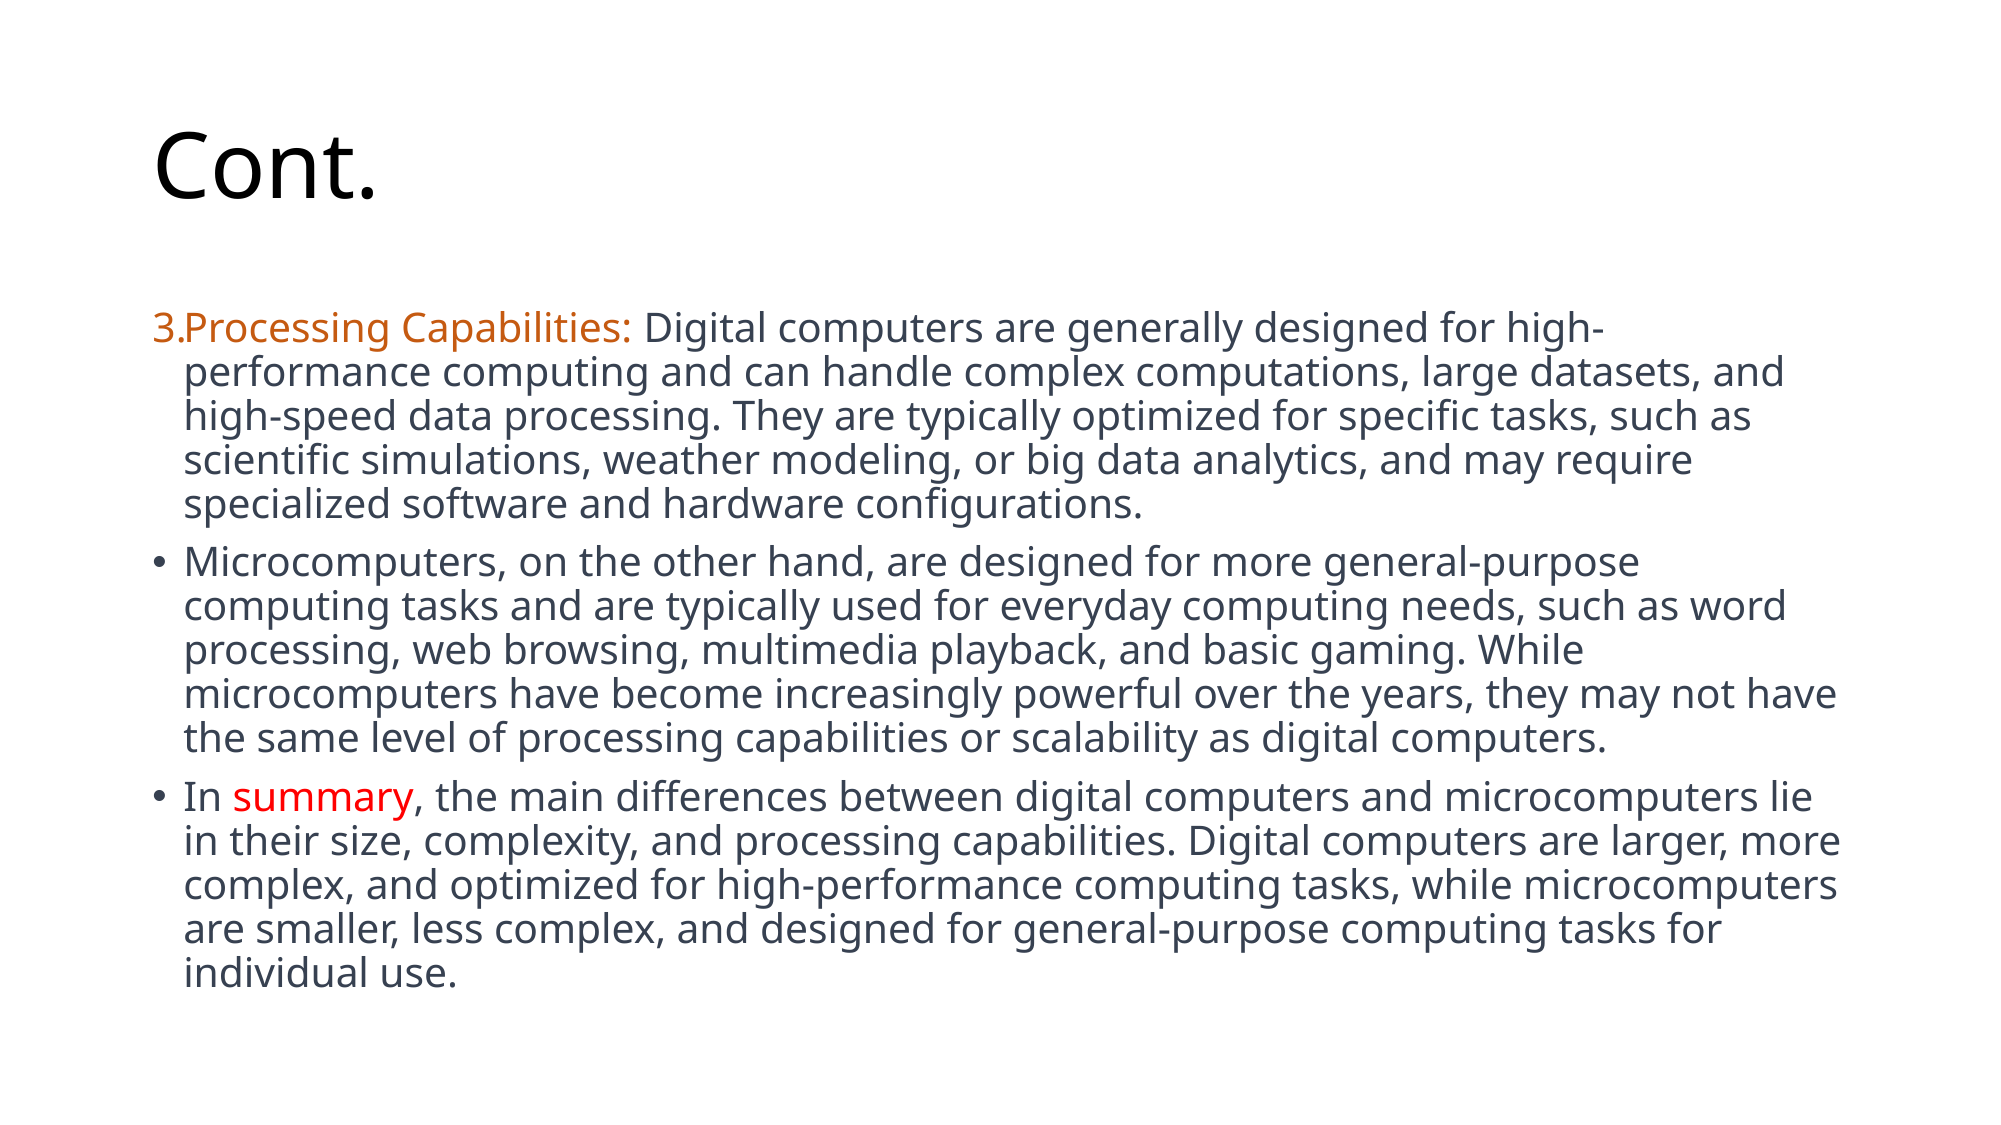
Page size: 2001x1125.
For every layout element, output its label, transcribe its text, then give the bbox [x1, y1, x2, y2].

title Cont. [137, 59, 1863, 278]
list Processing Capabilities: Digital computers are generally designed for high-performance computing and can handle complex computations, large datasets, and high-speed data processing. They are typically optimized for specific tasks, such as scientific simulations, weather modeling, or big data analytics, and may require specialized software and hardware configurations. Microcomputers, on the other hand, are designed for more general-purpose computing tasks and are typically used for everyday computing needs, such as word processing, web browsing, multimedia playback, and basic gaming. While microcomputers have become increasingly powerful over the years, they may not have the same level of processing capabilities or scalability as digital computers. In summary, the main differences between digital computers and microcomputers lie in their size, complexity, and processing capabilities. Digital computers are larger, more complex, and optimized for high-performance computing tasks, while microcomputers are smaller, less complex, and designed for general-purpose computing tasks for individual use. [137, 299, 1863, 1014]
